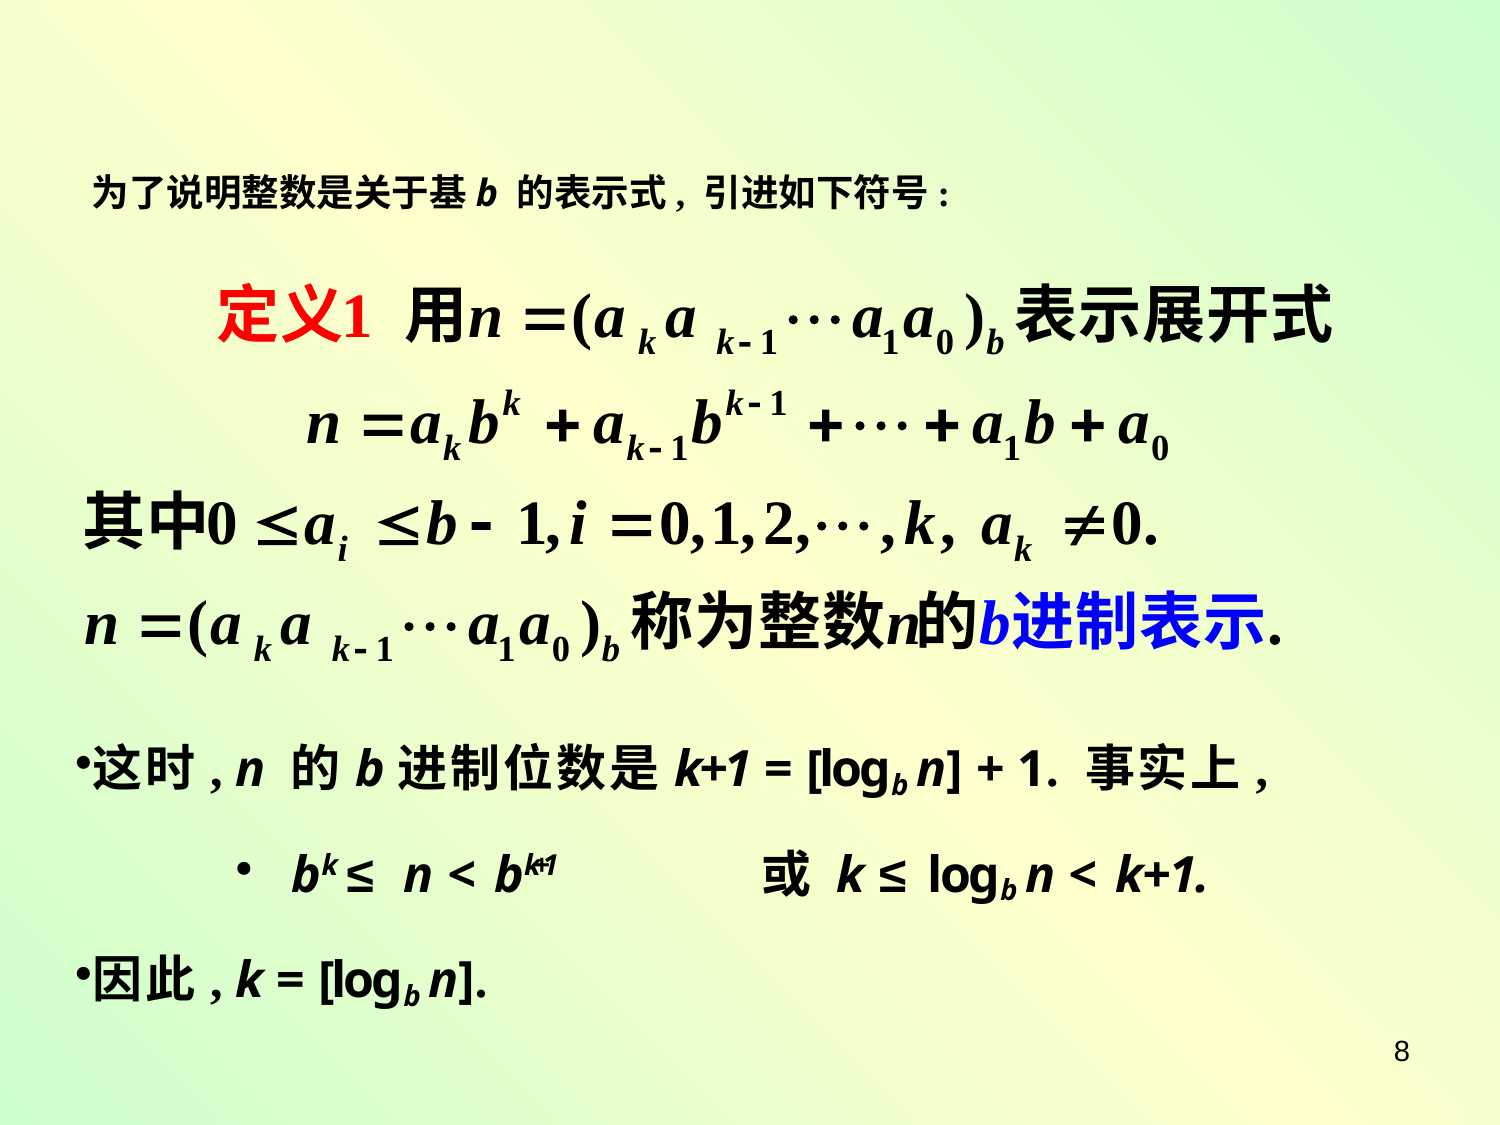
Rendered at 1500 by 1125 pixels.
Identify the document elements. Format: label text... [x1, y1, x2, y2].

text_box 为了说明整数是关于基b 的表示式, 引进如下符号: [75, 137, 1206, 222]
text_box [74, 274, 1345, 676]
slide_number 8 [1074, 1024, 1425, 1103]
text_box 这时, n 的b进制位数是k+1 = [logb n] + 1. 事实上, bk ≤ n < bk+1 或 k ≤ logb n < k+1. 因此, k = [logb n]. [74, 734, 1471, 1012]
